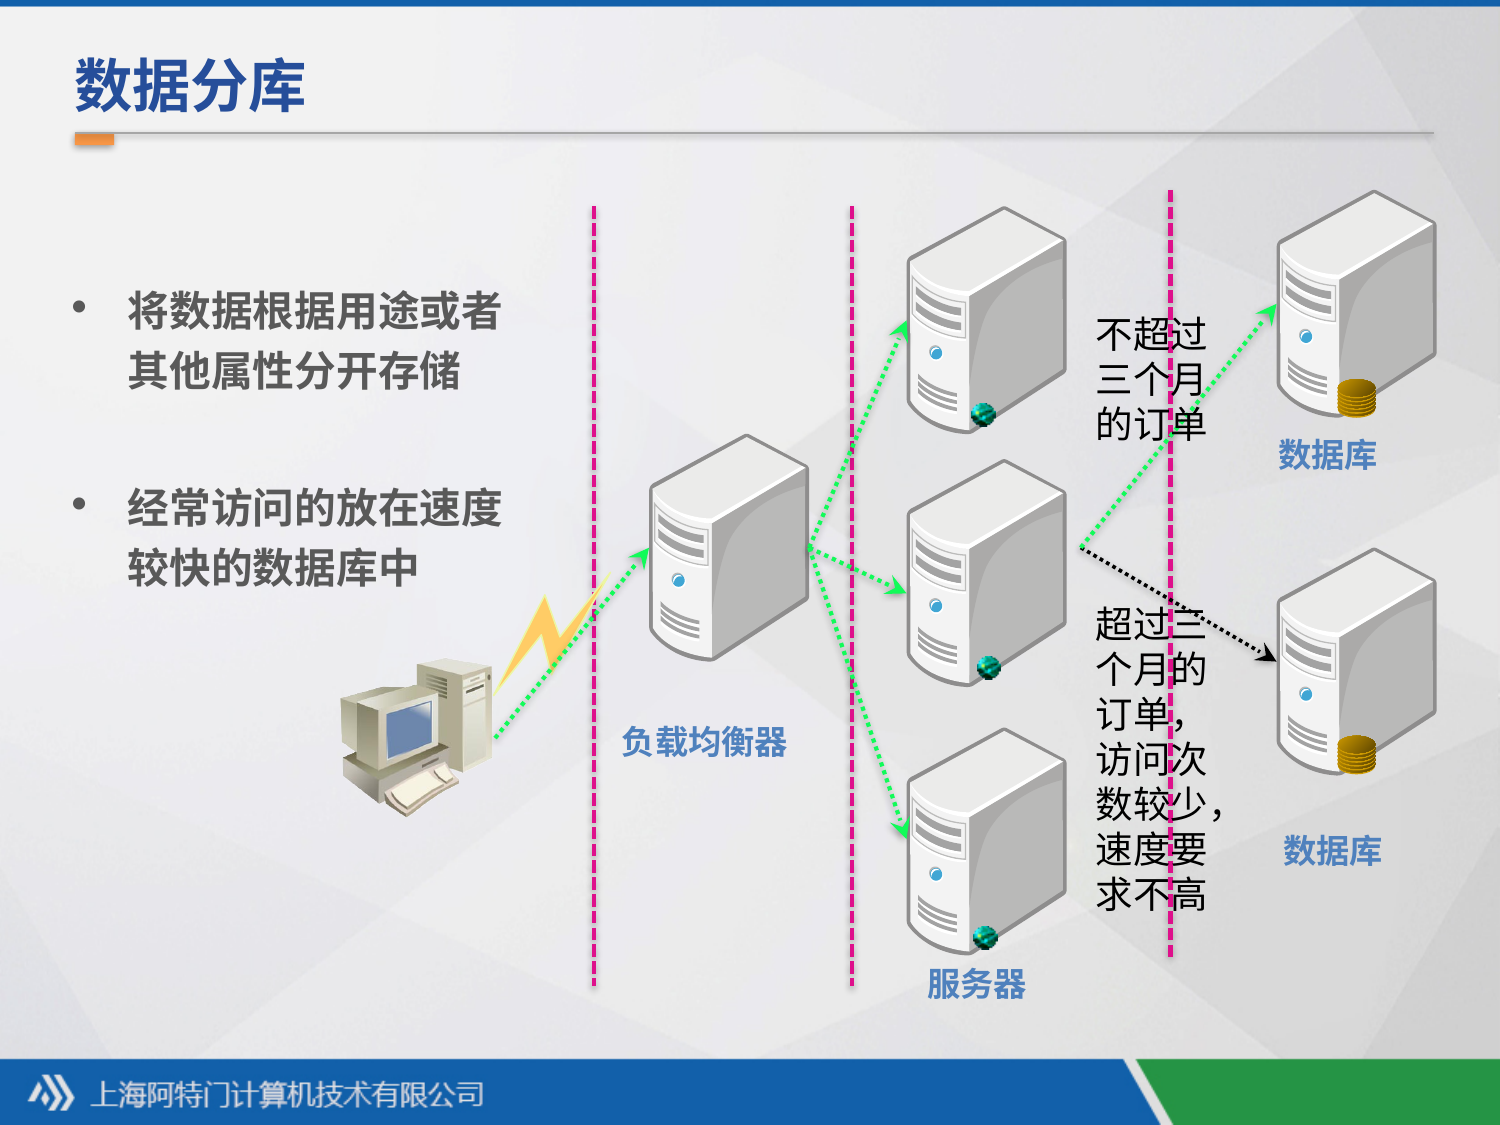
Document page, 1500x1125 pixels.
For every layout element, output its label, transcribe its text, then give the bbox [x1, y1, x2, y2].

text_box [74, 132, 1435, 146]
text_box 数据库 [1281, 426, 1500, 482]
text_box 数据库 [1268, 822, 1500, 878]
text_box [1080, 554, 1277, 662]
text_box 超过三个月的订单，访问次数较少，速度要求不高 [1080, 670, 1166, 924]
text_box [1337, 735, 1376, 775]
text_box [494, 547, 650, 739]
text_box 服务器 [912, 955, 1171, 1011]
text_box 数据分库 [59, 41, 917, 127]
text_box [1080, 303, 1277, 548]
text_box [1337, 378, 1376, 418]
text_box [808, 319, 907, 546]
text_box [808, 547, 907, 840]
text_box 负载均衡器 [607, 713, 803, 769]
text_box 将数据根据用途或者其他属性分开存储 经常访问的放在速度较快的数据库中 [56, 267, 551, 862]
text_box 超过三个月的订单，访问次数较少，速度要求不高 [1174, 670, 1228, 924]
picture [0, 0, 1500, 1125]
